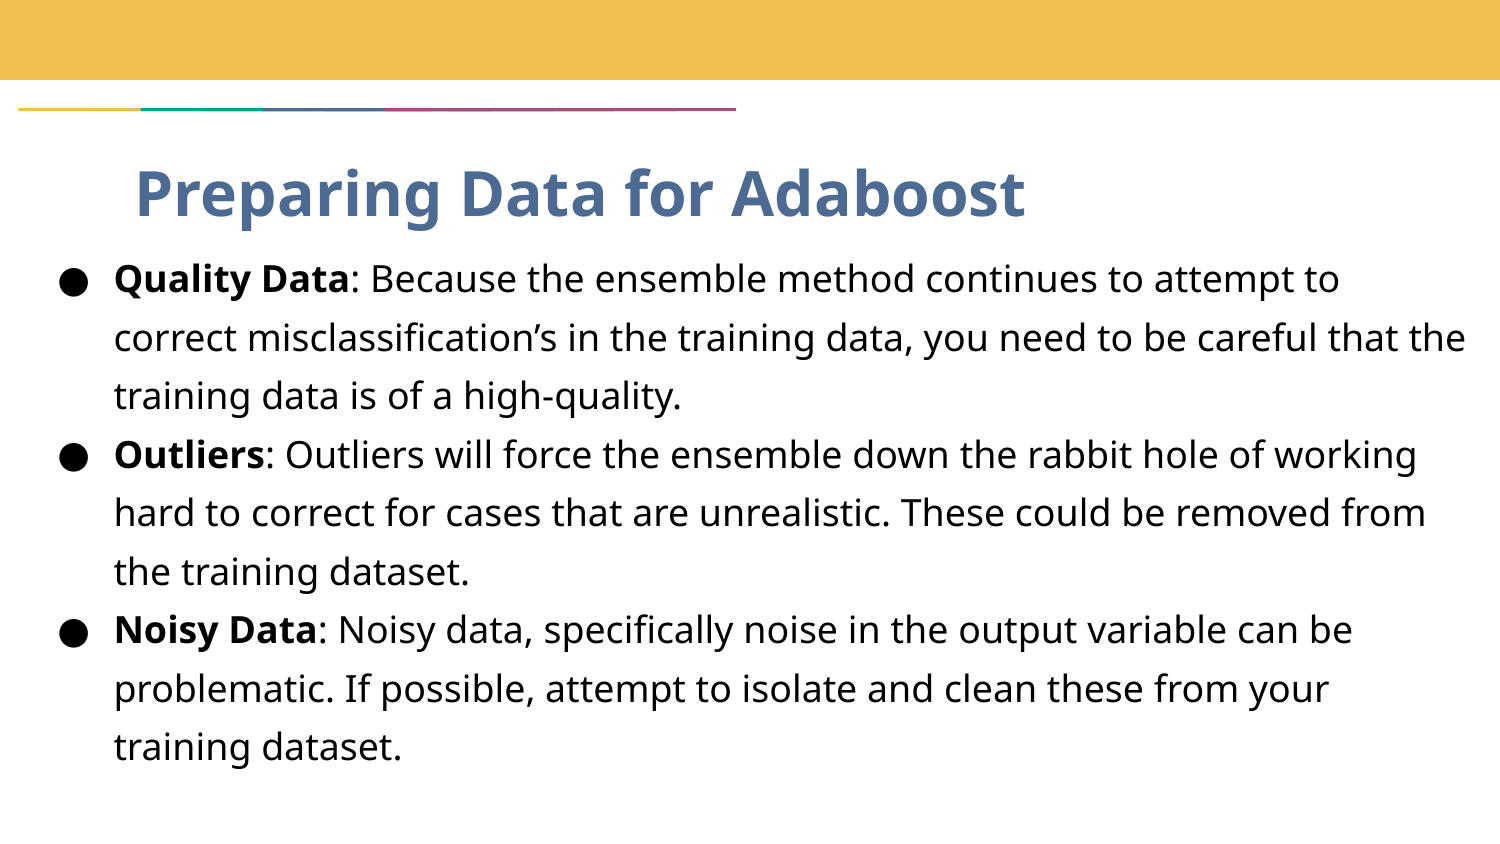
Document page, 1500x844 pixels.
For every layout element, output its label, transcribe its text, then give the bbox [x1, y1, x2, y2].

title Preparing Data for Adaboost [119, 139, 1381, 226]
list Quality Data: Because the ensemble method continues to attempt to correct misclassification’s in the training data, you need to be careful that the training data is of a high-quality. Outliers: Outliers will force the ensemble down the rabbit hole of working hard to correct for cases that are unrealistic. These could be removed from the training dataset. Noisy Data: Noisy data, specifically noise in the output variable can be problematic. If possible, attempt to isolate and clean these from your training dataset. [23, 226, 1485, 834]
